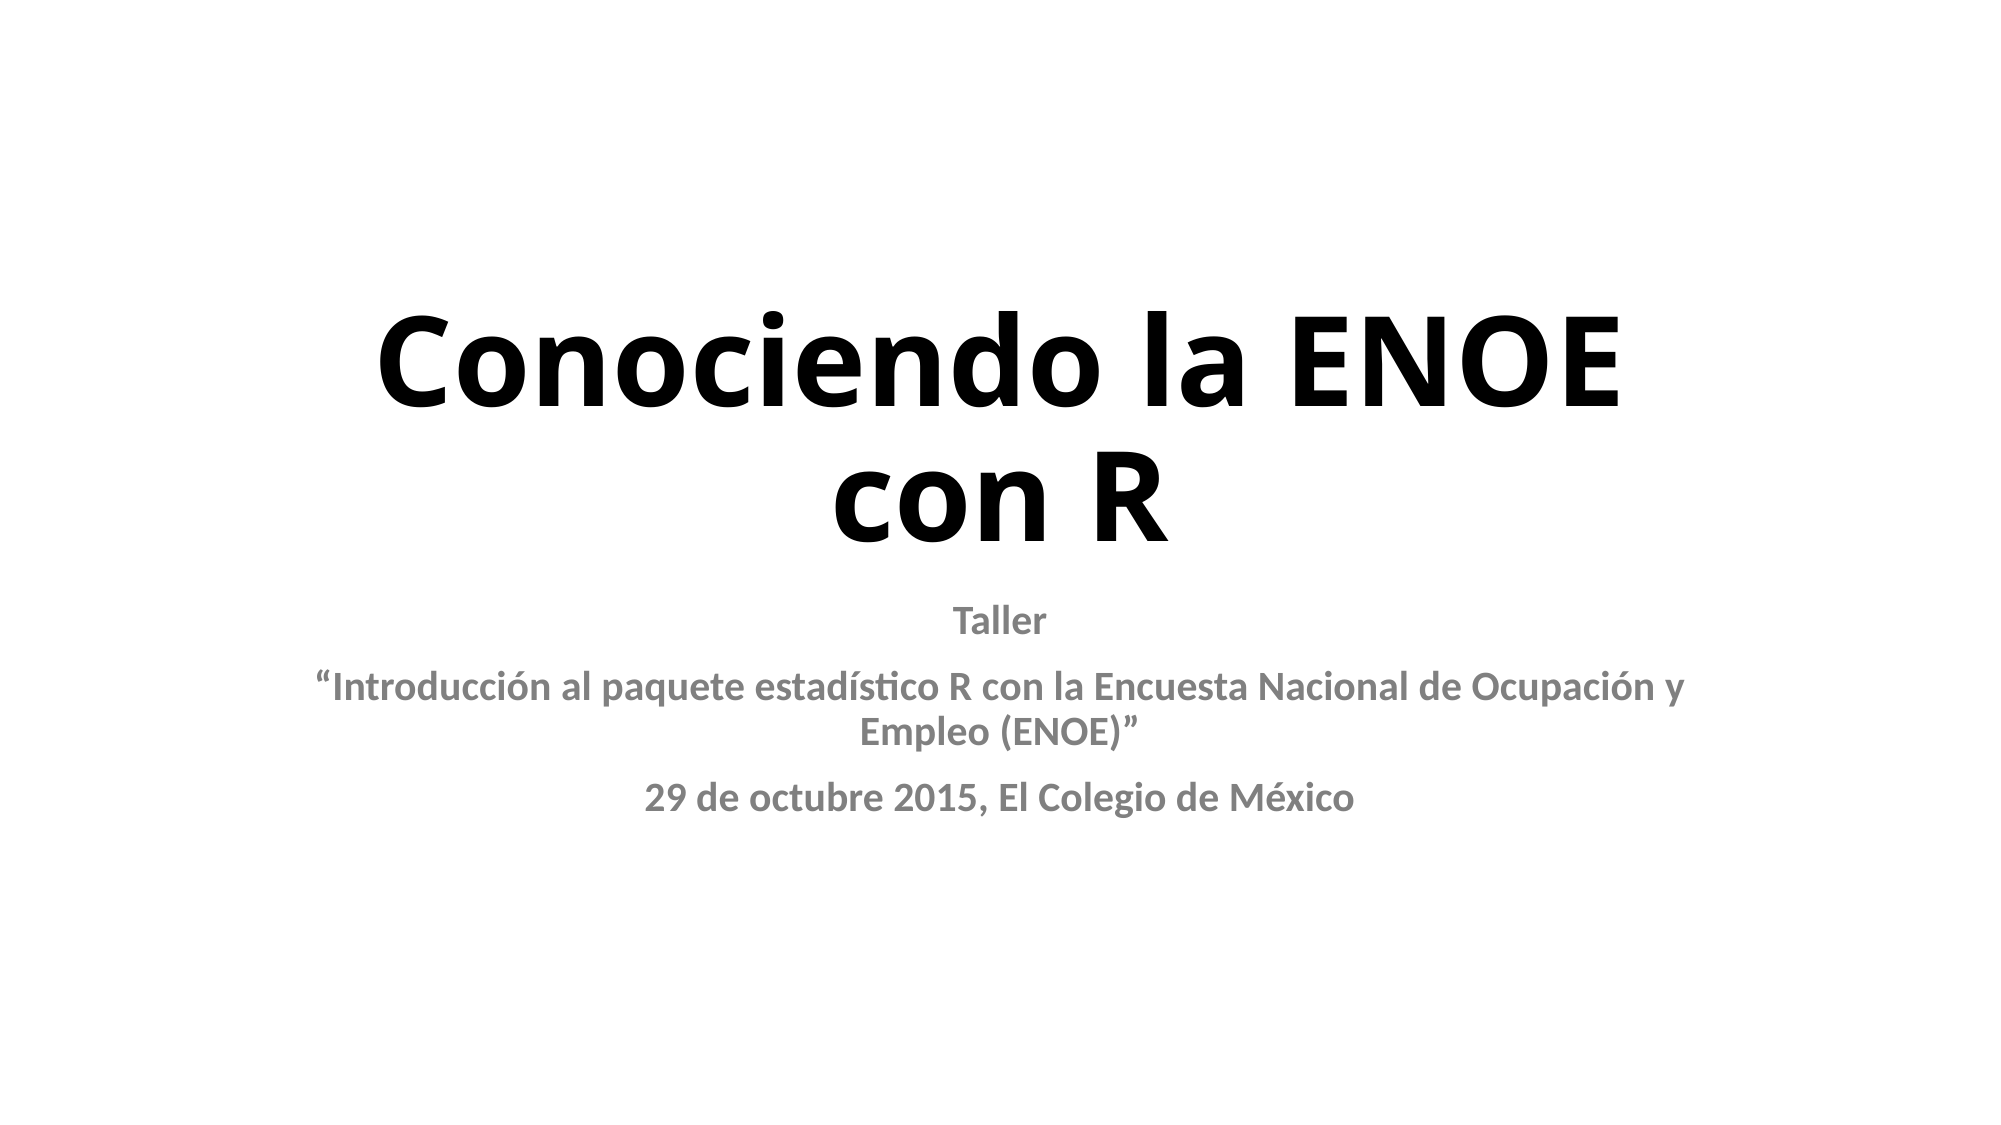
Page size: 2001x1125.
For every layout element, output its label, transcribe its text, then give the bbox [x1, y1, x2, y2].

title Conociendo la ENOE con R [249, 184, 1750, 576]
subtitle Taller “Introducción al paquete estadístico R con la Encuesta Nacional de Ocupación y Empleo (ENOE)” 29 de octubre 2015, El Colegio de México [249, 590, 1750, 863]
